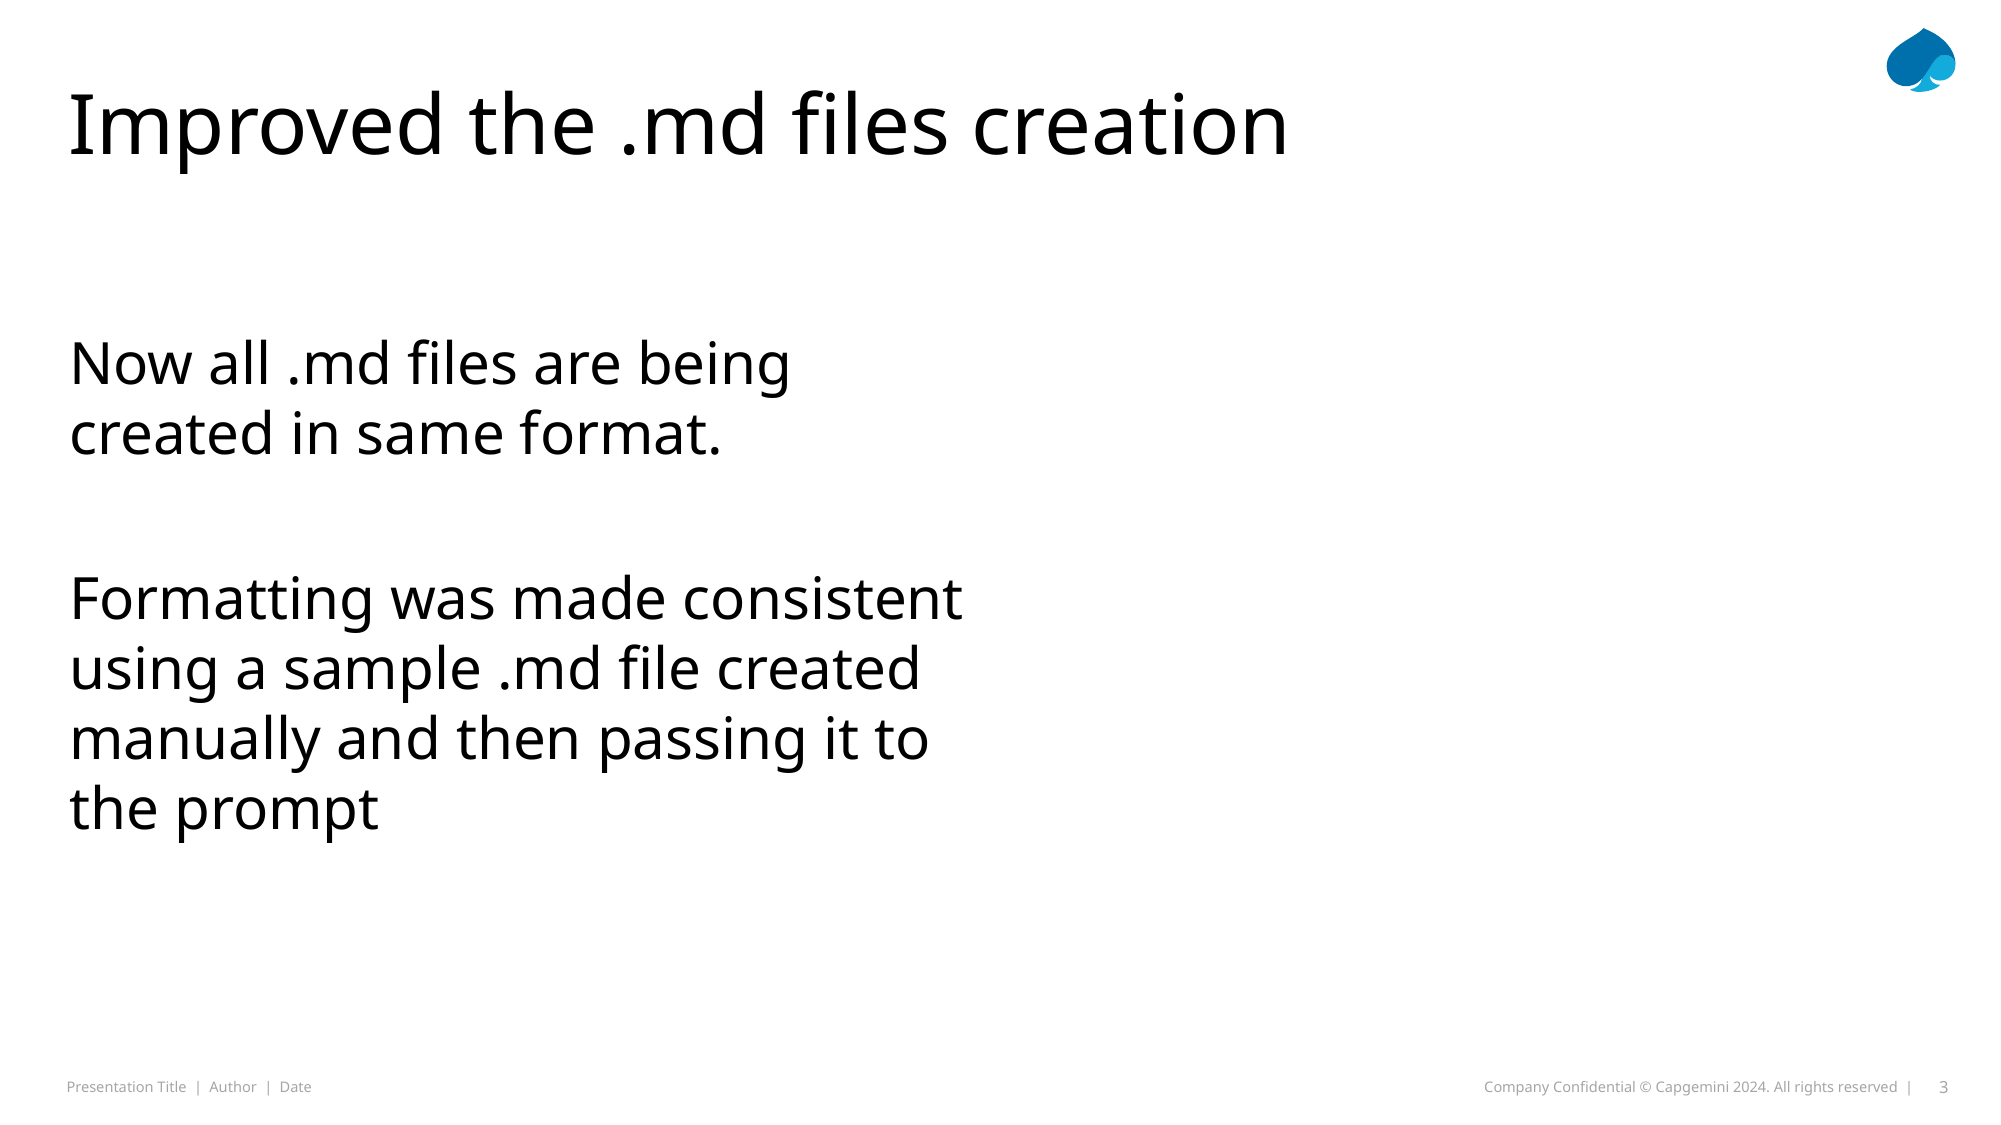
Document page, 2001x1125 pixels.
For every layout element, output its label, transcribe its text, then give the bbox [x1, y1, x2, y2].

title Improved the .md files creation [68, 42, 1874, 173]
list Now all .md files are being created in same format. Formatting was made consistent using a sample .md file created manually and then passing it to the prompt [69, 326, 1002, 871]
